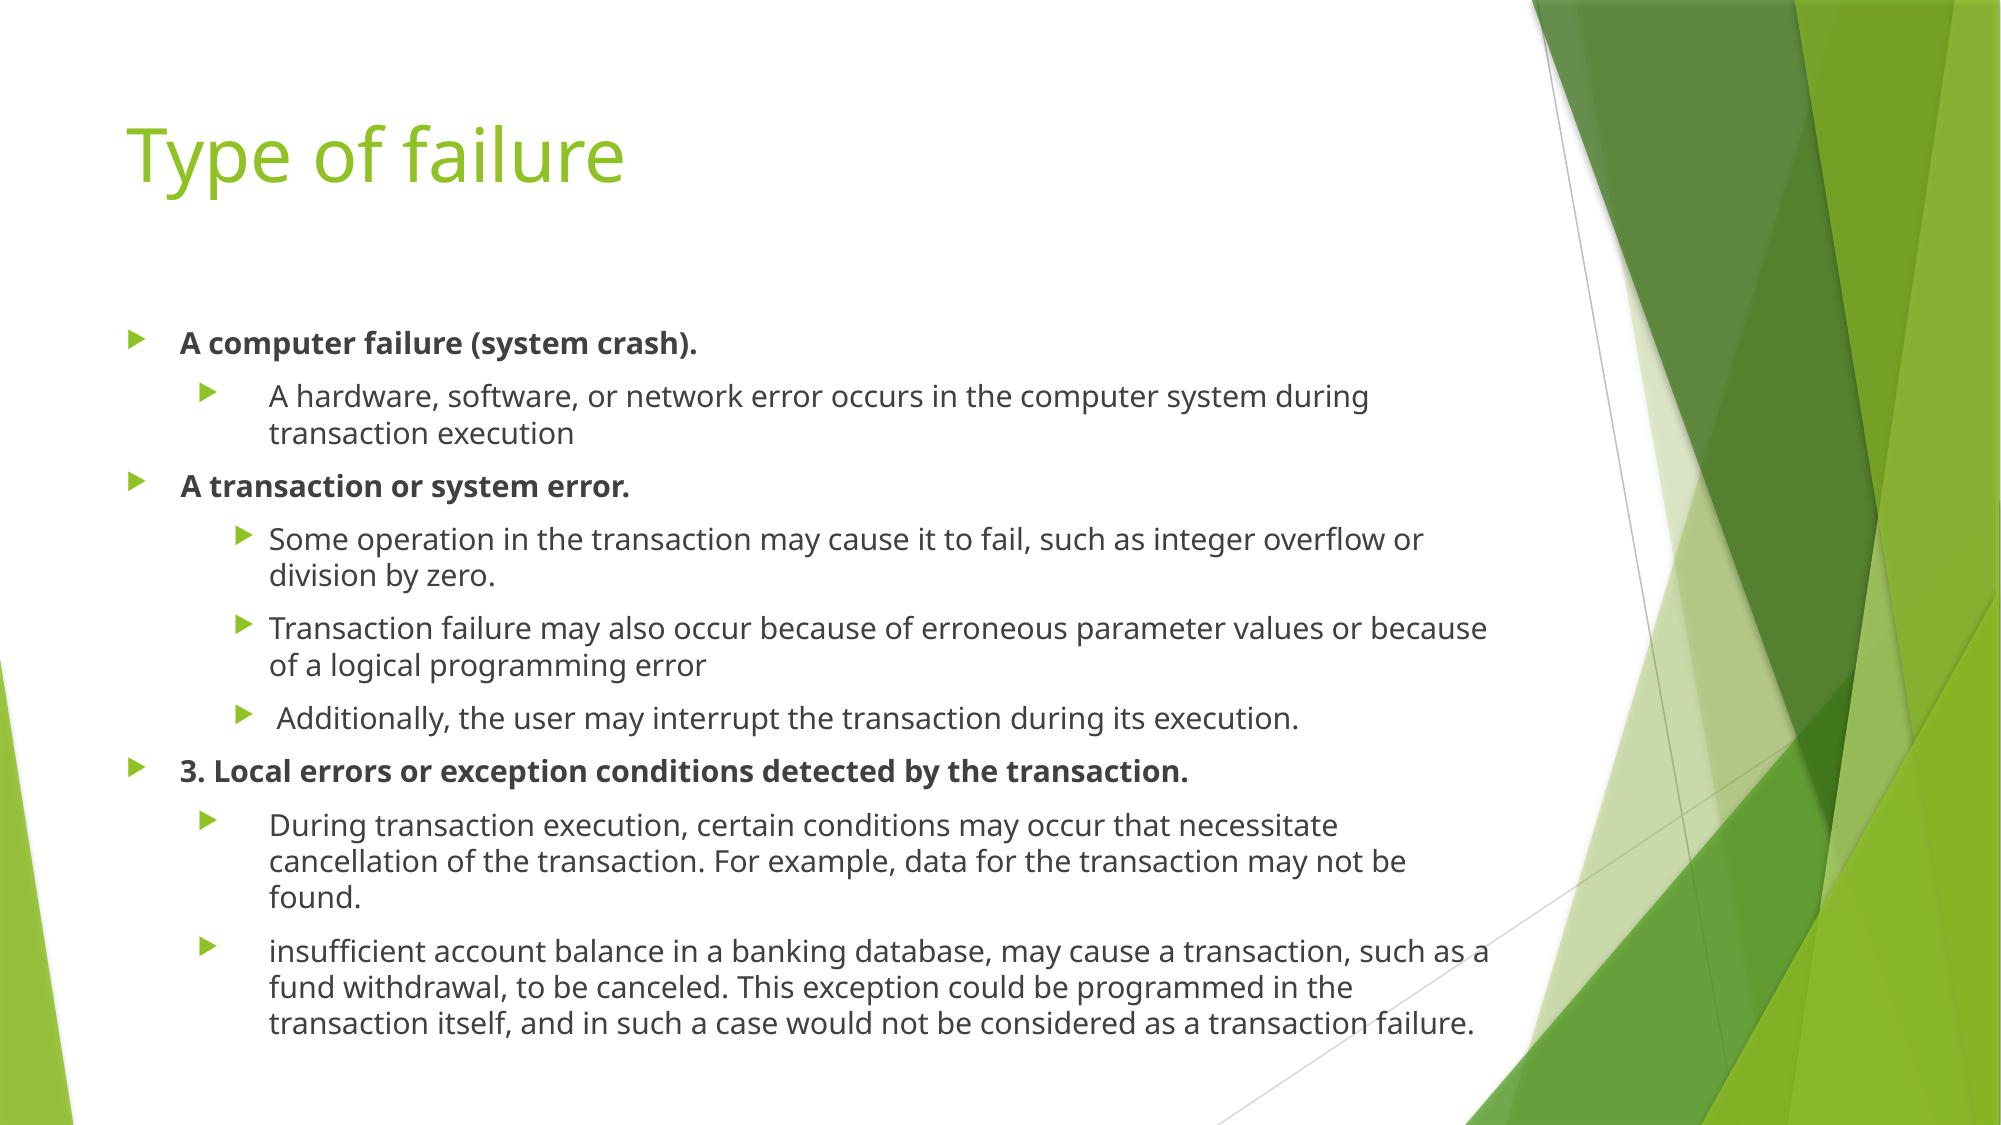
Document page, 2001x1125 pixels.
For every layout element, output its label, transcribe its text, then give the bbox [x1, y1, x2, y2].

list A computer failure (system crash). A hardware, software, or network error occurs in the computer system during transaction execution A transaction or system error. Some operation in the transaction may cause it to fail, such as integer overflow or division by zero. Transaction failure may also occur because of erroneous parameter values or because of a logical programming error Additionally, the user may interrupt the transaction during its execution. 3. Local errors or exception conditions detected by the transaction. During transaction execution, certain conditions may occur that necessitate cancellation of the transaction. For example, data for the transaction may not be found. insufficient account balance in a banking database, may cause a transaction, such as a fund withdrawal, to be canceled. This exception could be programmed in the transaction itself, and in such a case would not be considered as a transaction failure. [111, 316, 1522, 1059]
title Type of failure [111, 99, 1522, 316]
